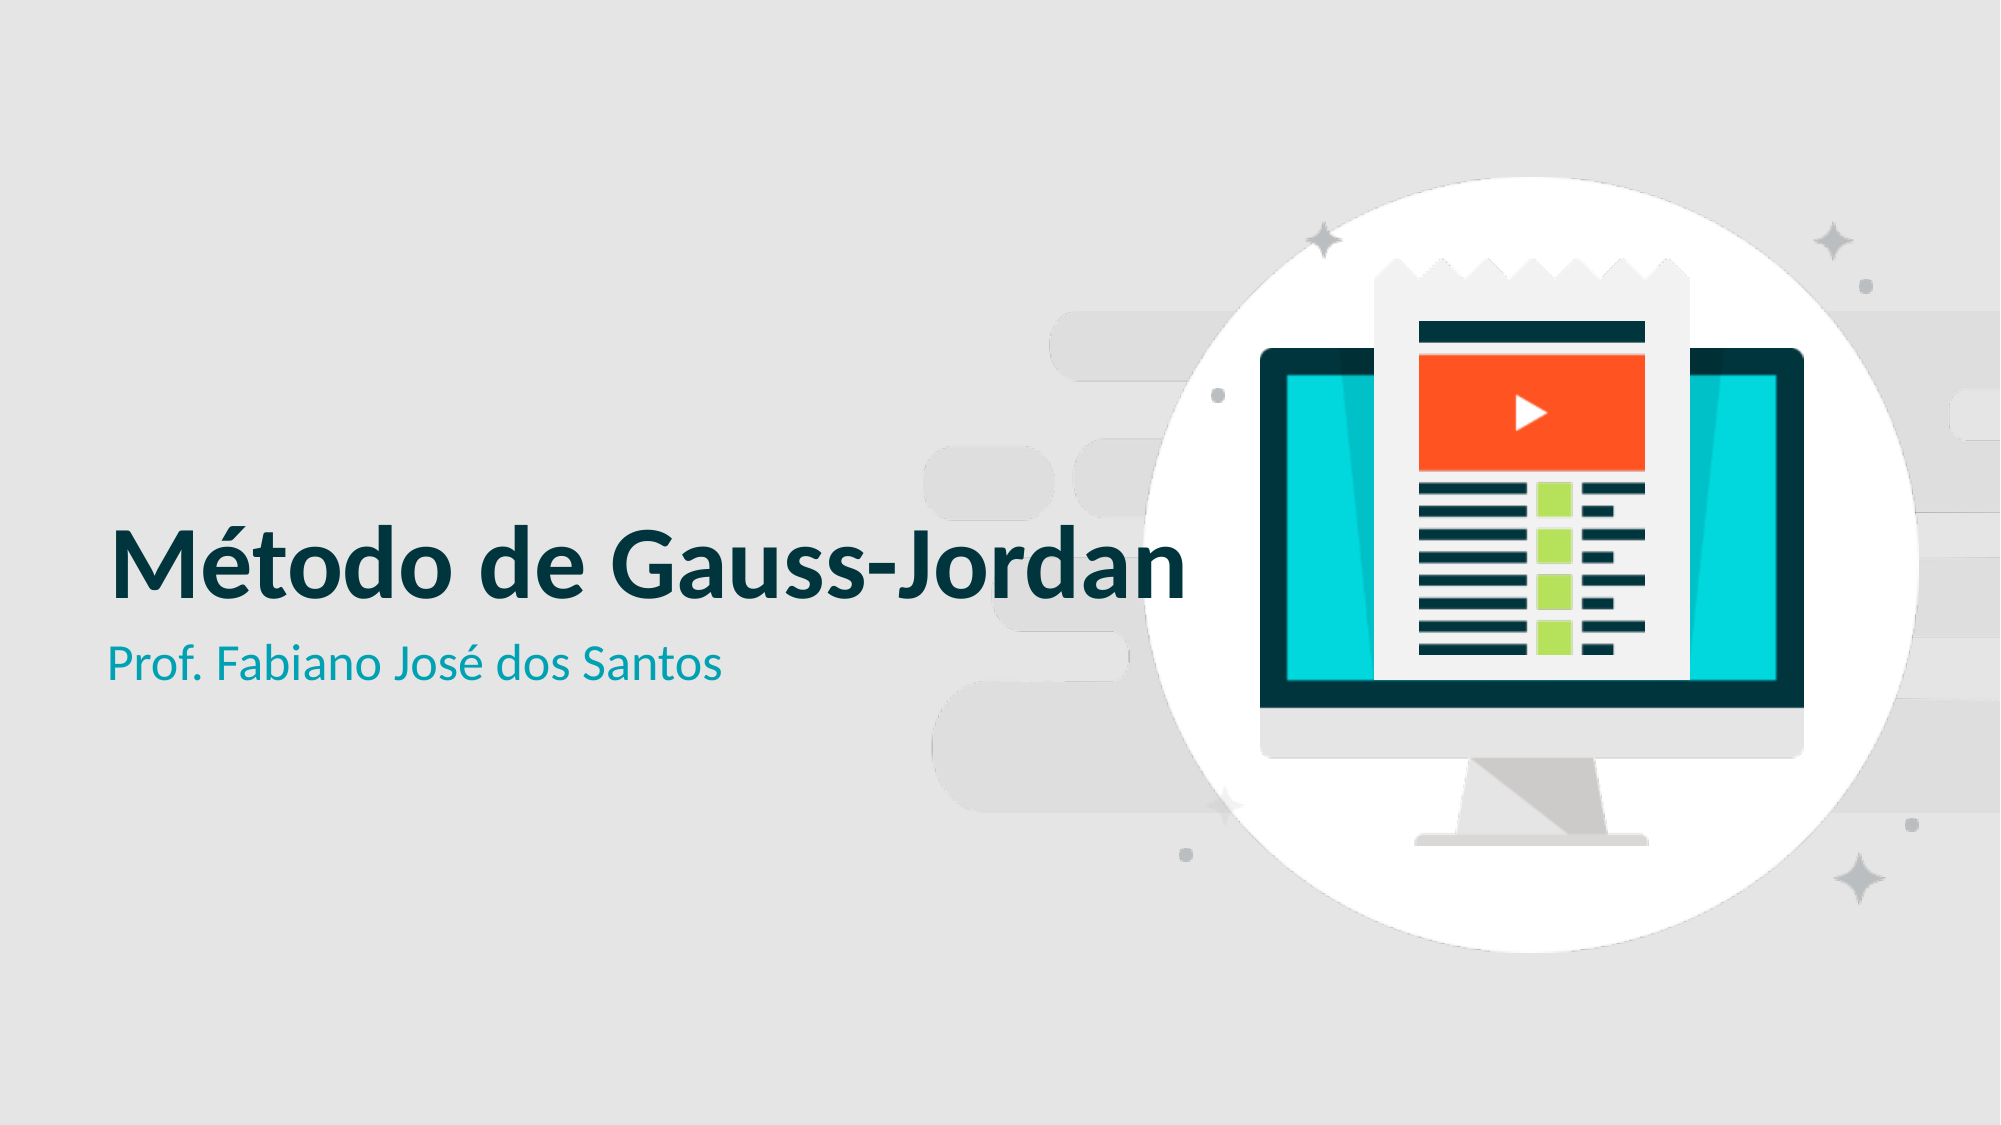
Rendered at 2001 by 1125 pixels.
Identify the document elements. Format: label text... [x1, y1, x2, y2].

subtitle Prof. Fabiano José dos Santos [92, 615, 1103, 704]
title Método de Gauss-Jordan [94, 483, 1449, 631]
picture [0, 0, 2000, 1125]
